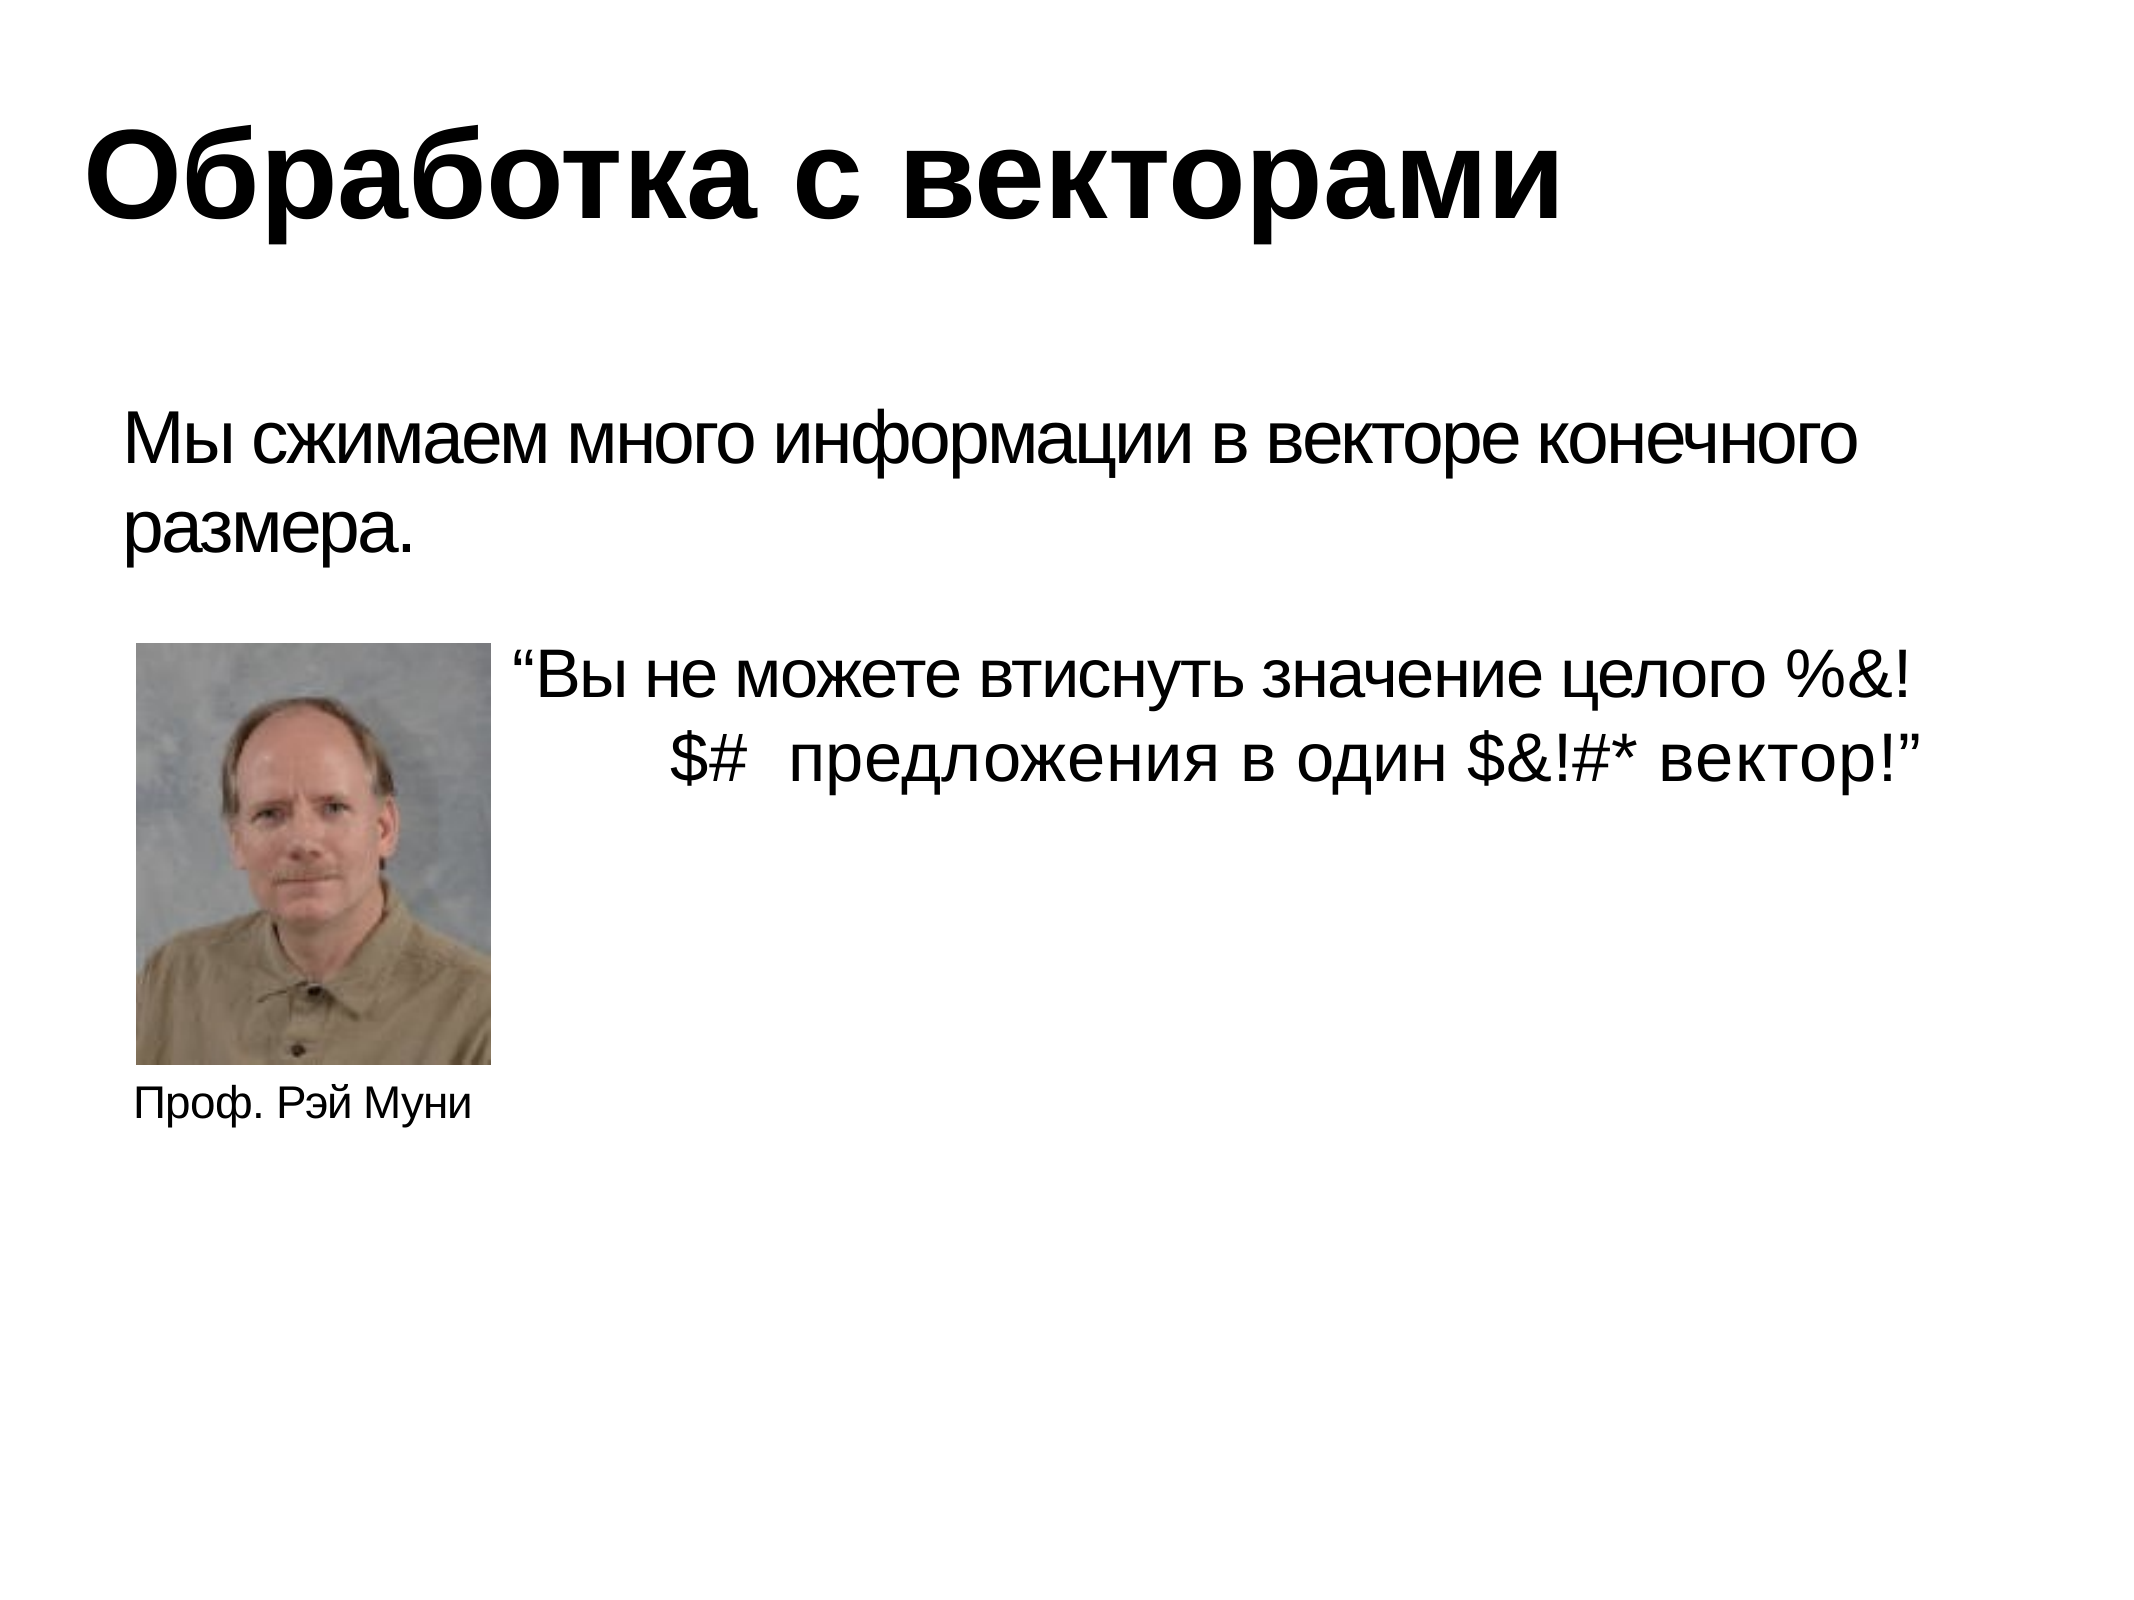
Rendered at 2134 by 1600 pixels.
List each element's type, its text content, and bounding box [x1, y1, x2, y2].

text_box Мы сжимаем много информации в векторе конечного размера. “Вы не можете втиснуть значение целого %&!$# предложения в один $&!#* вектор!” [120, 383, 1982, 795]
text_box [136, 795, 491, 1065]
text_box Проф. Рэй Муни [131, 1070, 497, 1128]
title Обработка с векторами [81, 89, 1817, 359]
